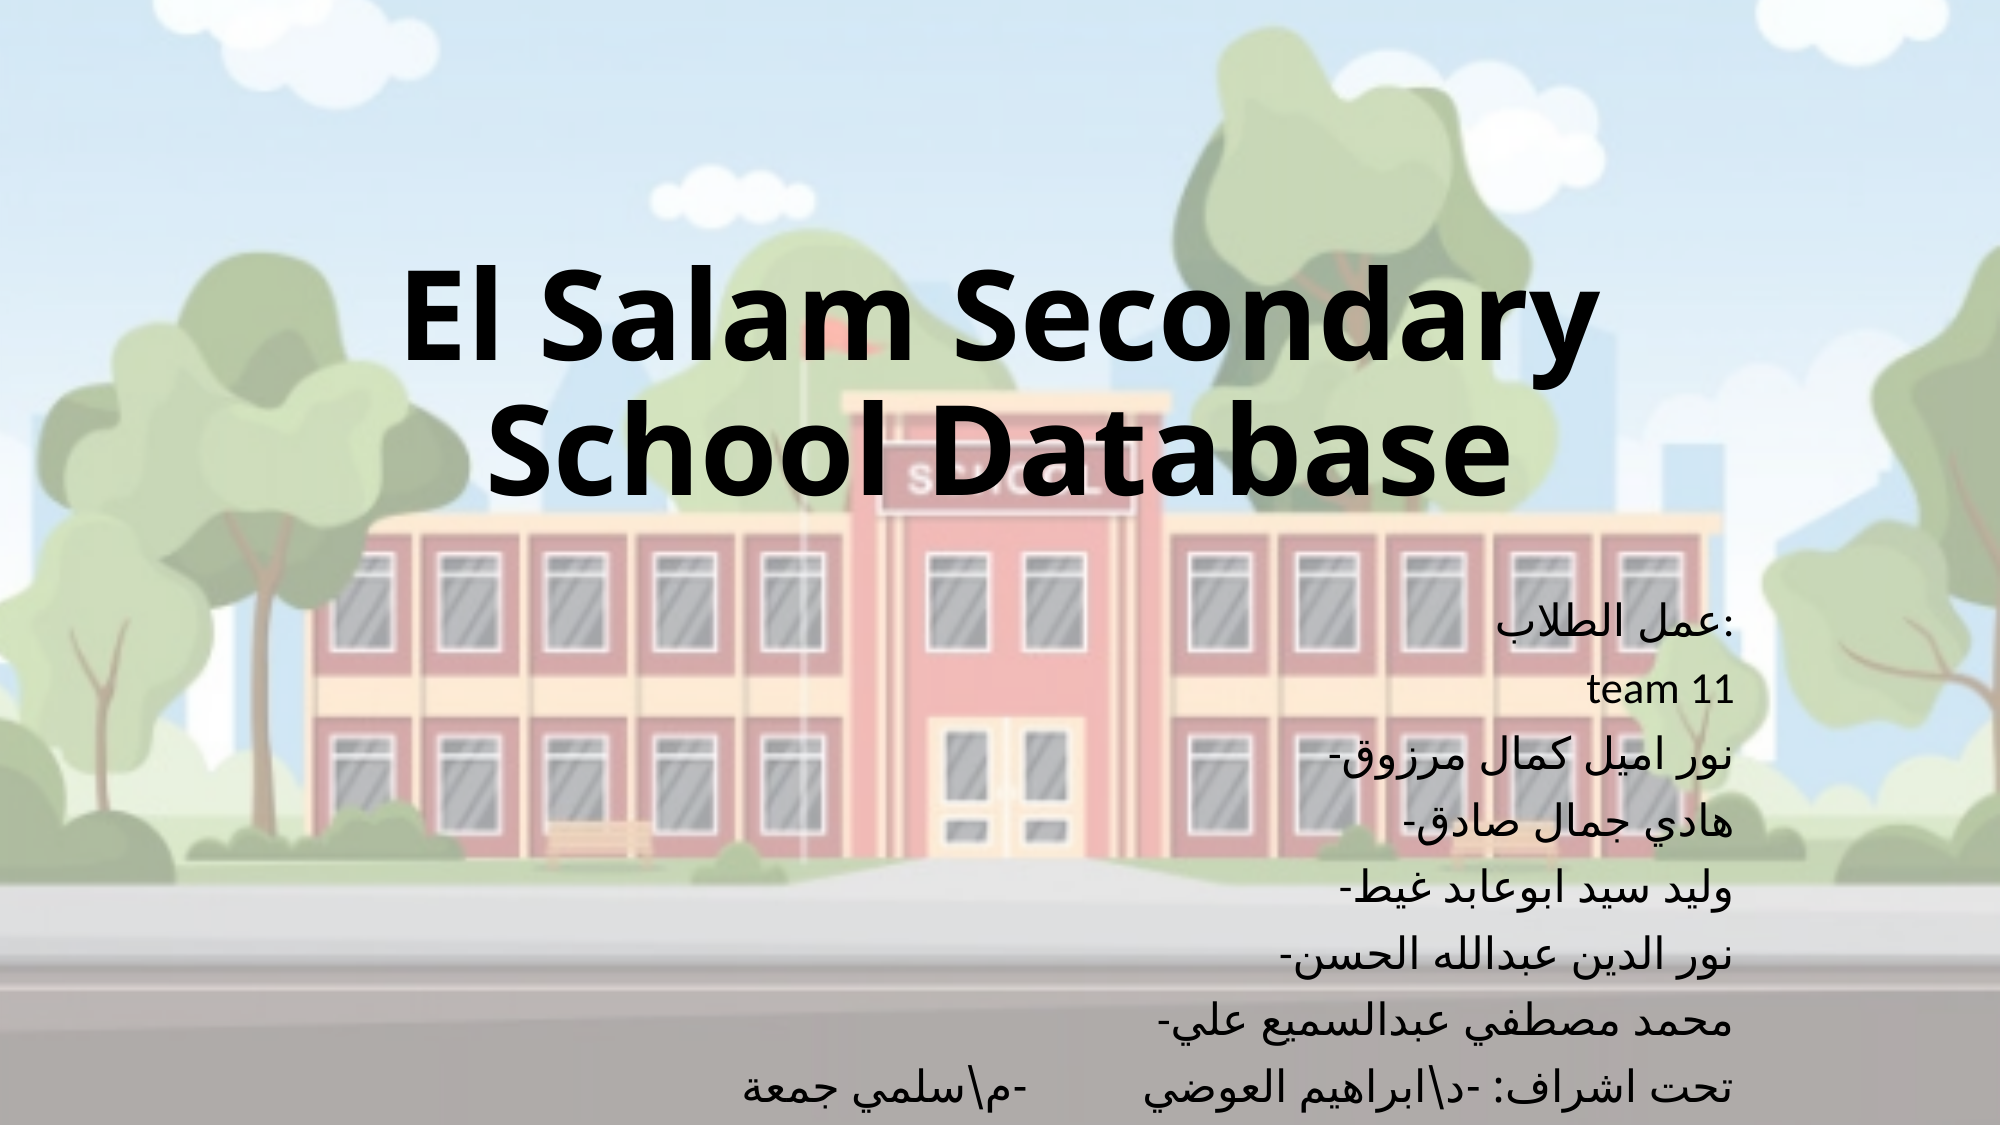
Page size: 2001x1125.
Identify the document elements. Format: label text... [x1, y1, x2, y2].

title El Salam Secondary School Database [249, 184, 1750, 530]
subtitle عمل الطلاب: team 11 -نور اميل كمال مرزوق -هادي جمال صادق -وليد سيد ابوعابد غيط -نور الدين عبدالله الحسن -محمد مصطفي عبدالسميع علي تحت اشراف: -د\ابراهيم العوضي -م\سلمي جمعة [249, 590, 1750, 1125]
